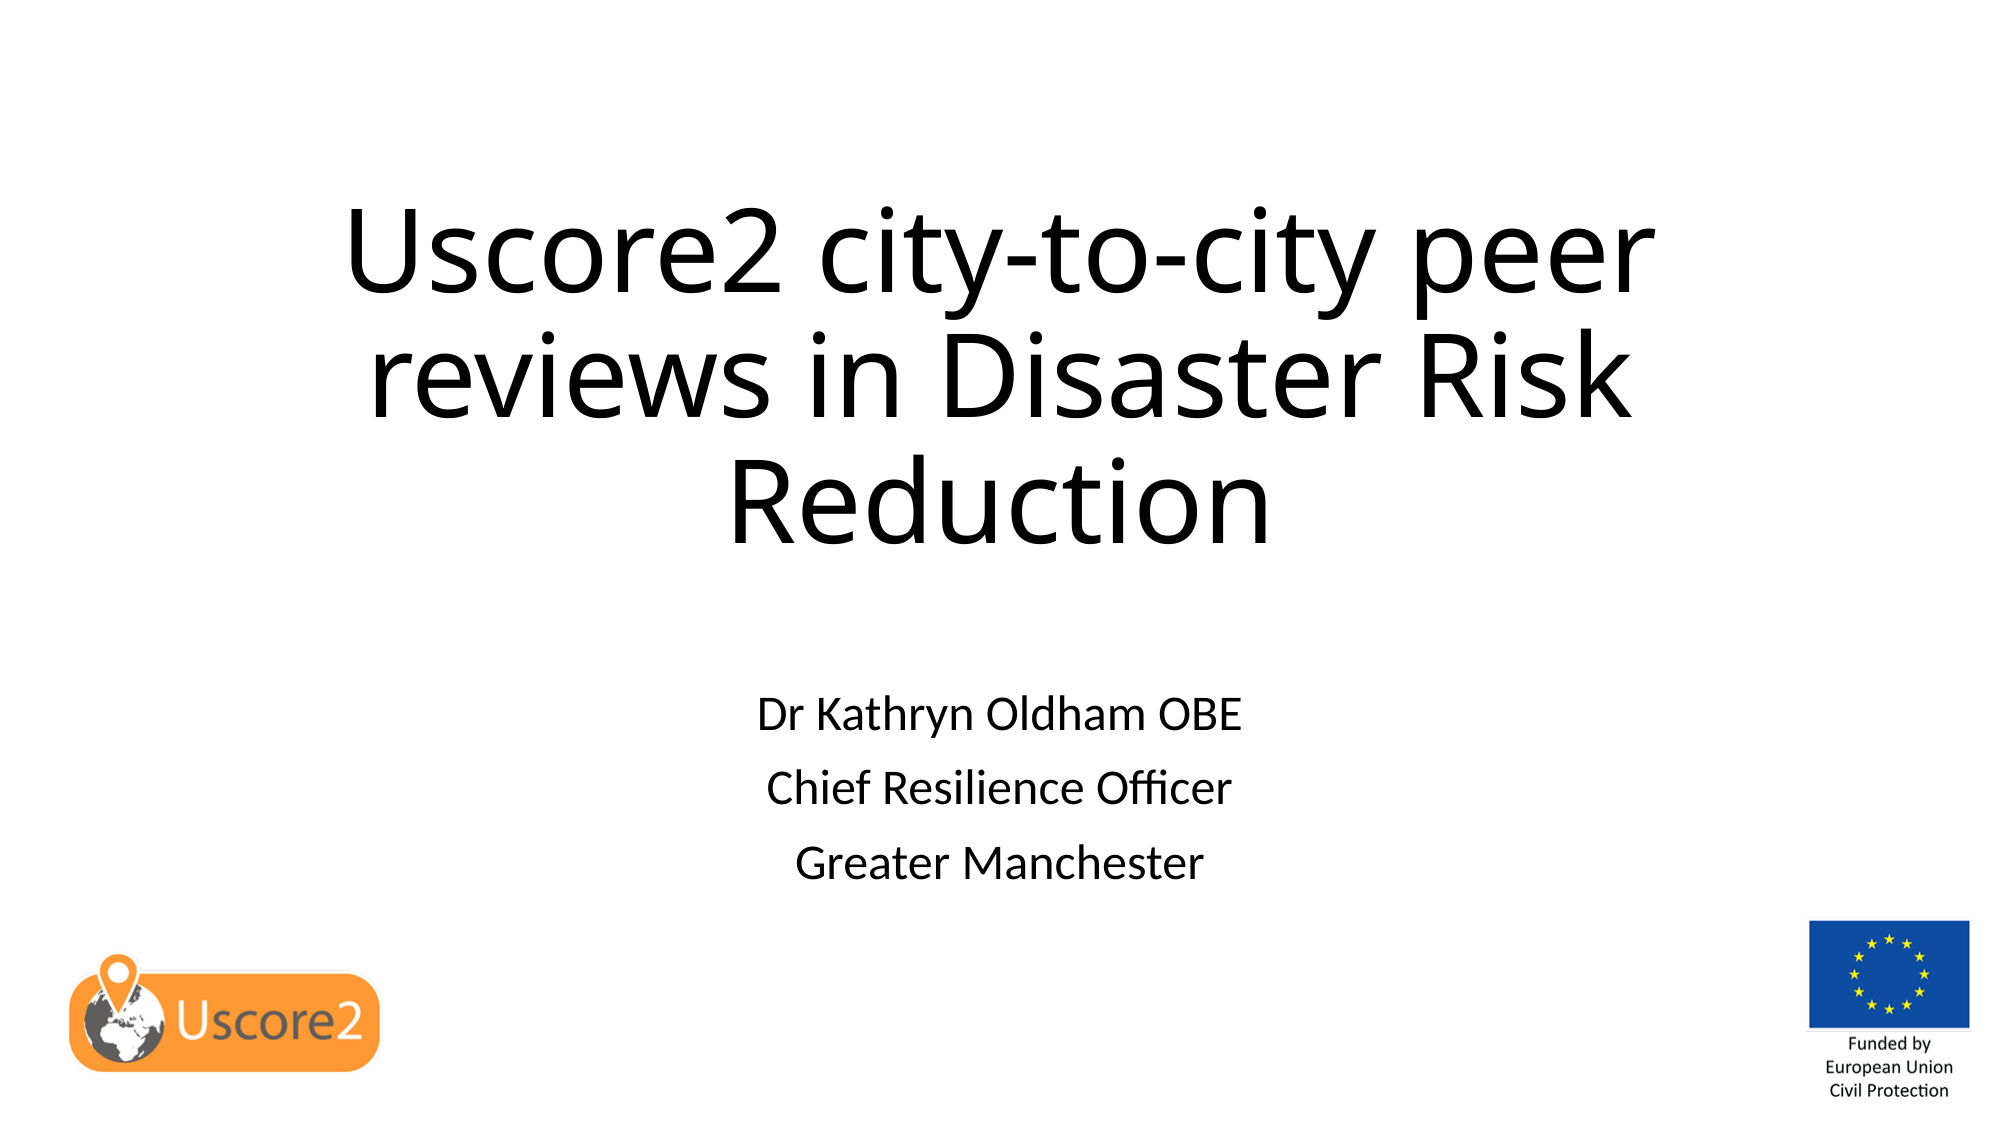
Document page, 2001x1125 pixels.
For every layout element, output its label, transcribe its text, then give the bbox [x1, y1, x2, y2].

subtitle Dr Kathryn Oldham OBE Chief Resilience Officer Greater Manchester [249, 679, 1750, 952]
title Uscore2 city-to-city peer reviews in Disaster Risk Reduction [249, 184, 1750, 576]
picture [66, 951, 383, 1075]
picture [1774, 906, 2000, 1100]
